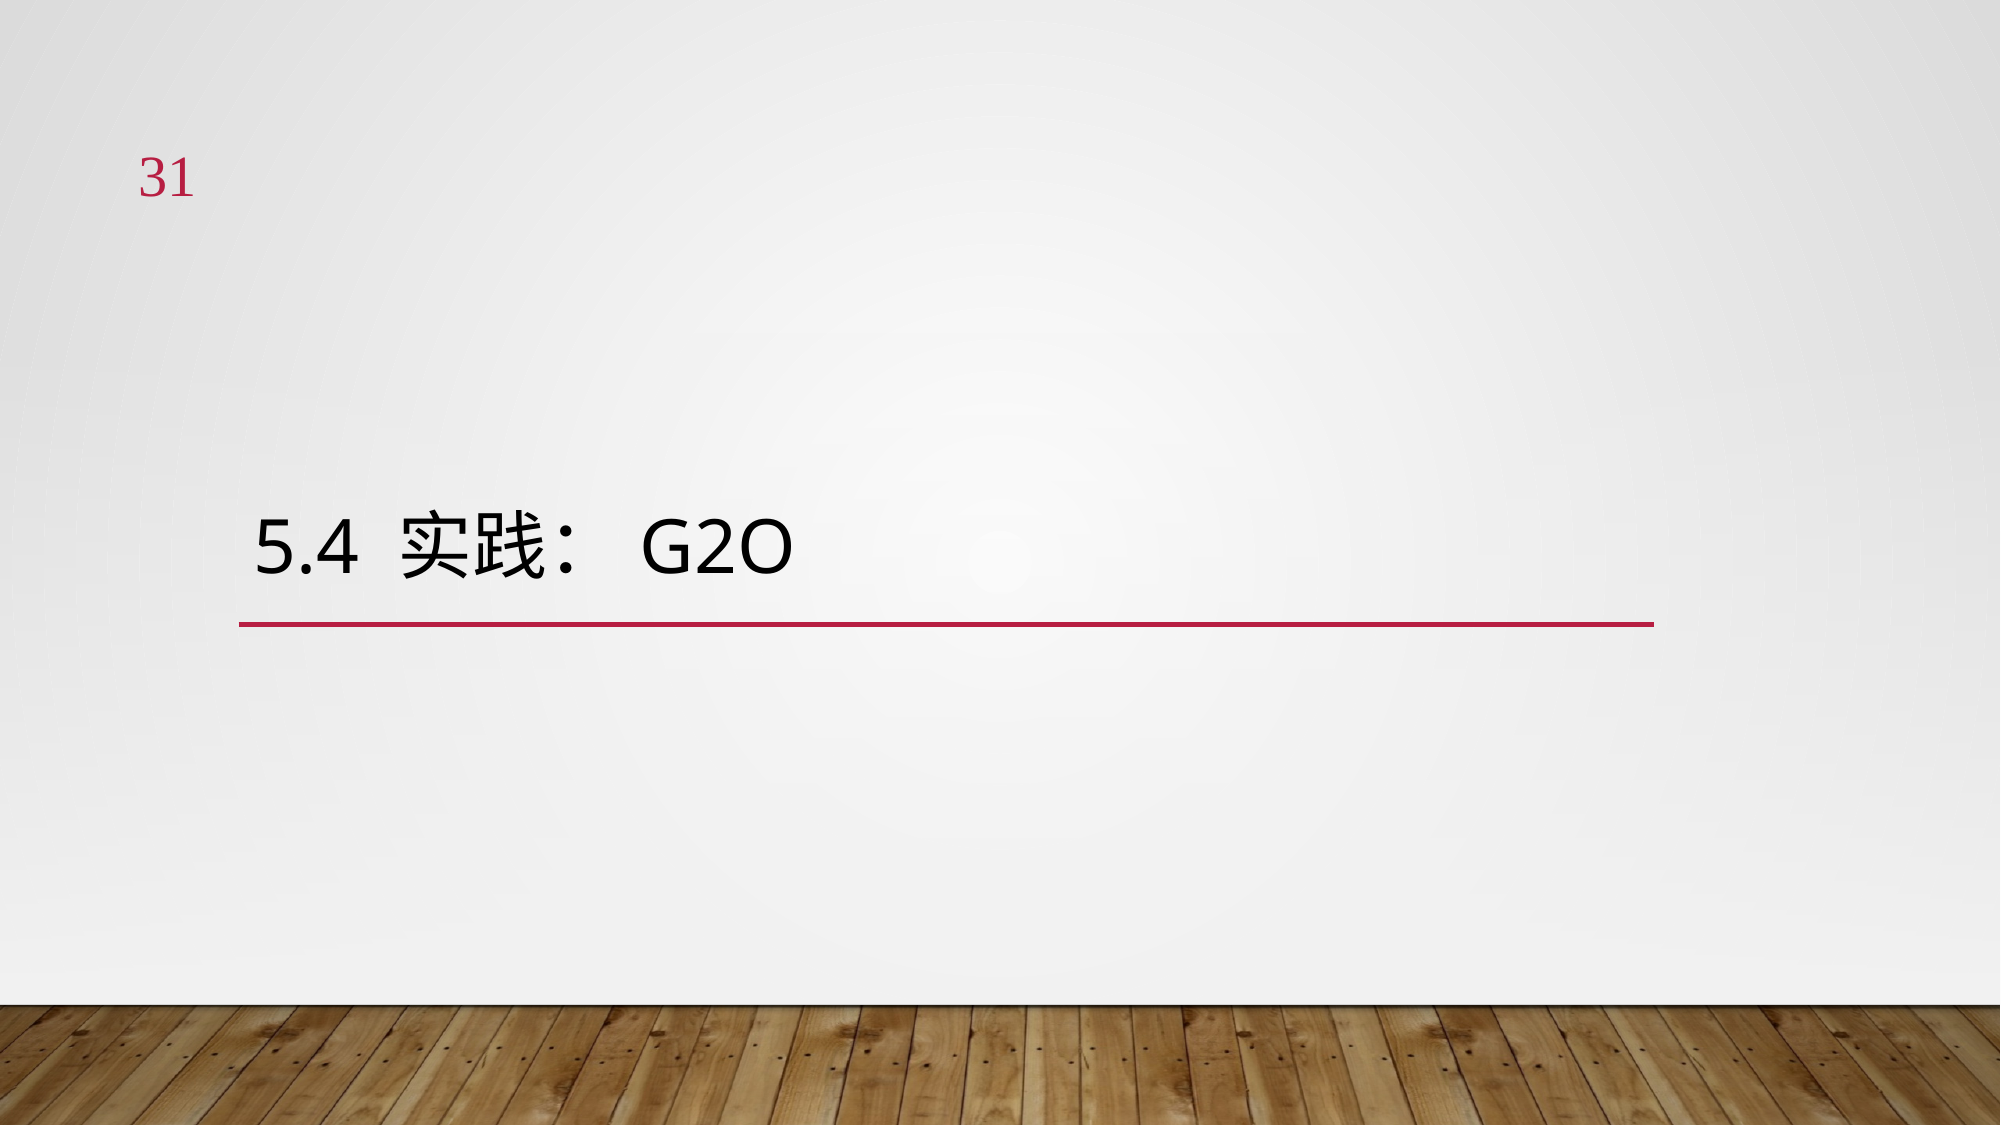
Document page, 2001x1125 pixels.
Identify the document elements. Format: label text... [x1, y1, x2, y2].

title 5.4 实践：g2o [238, 288, 1657, 598]
picture [0, 1005, 2000, 1125]
slide_number 31 [78, 131, 212, 214]
